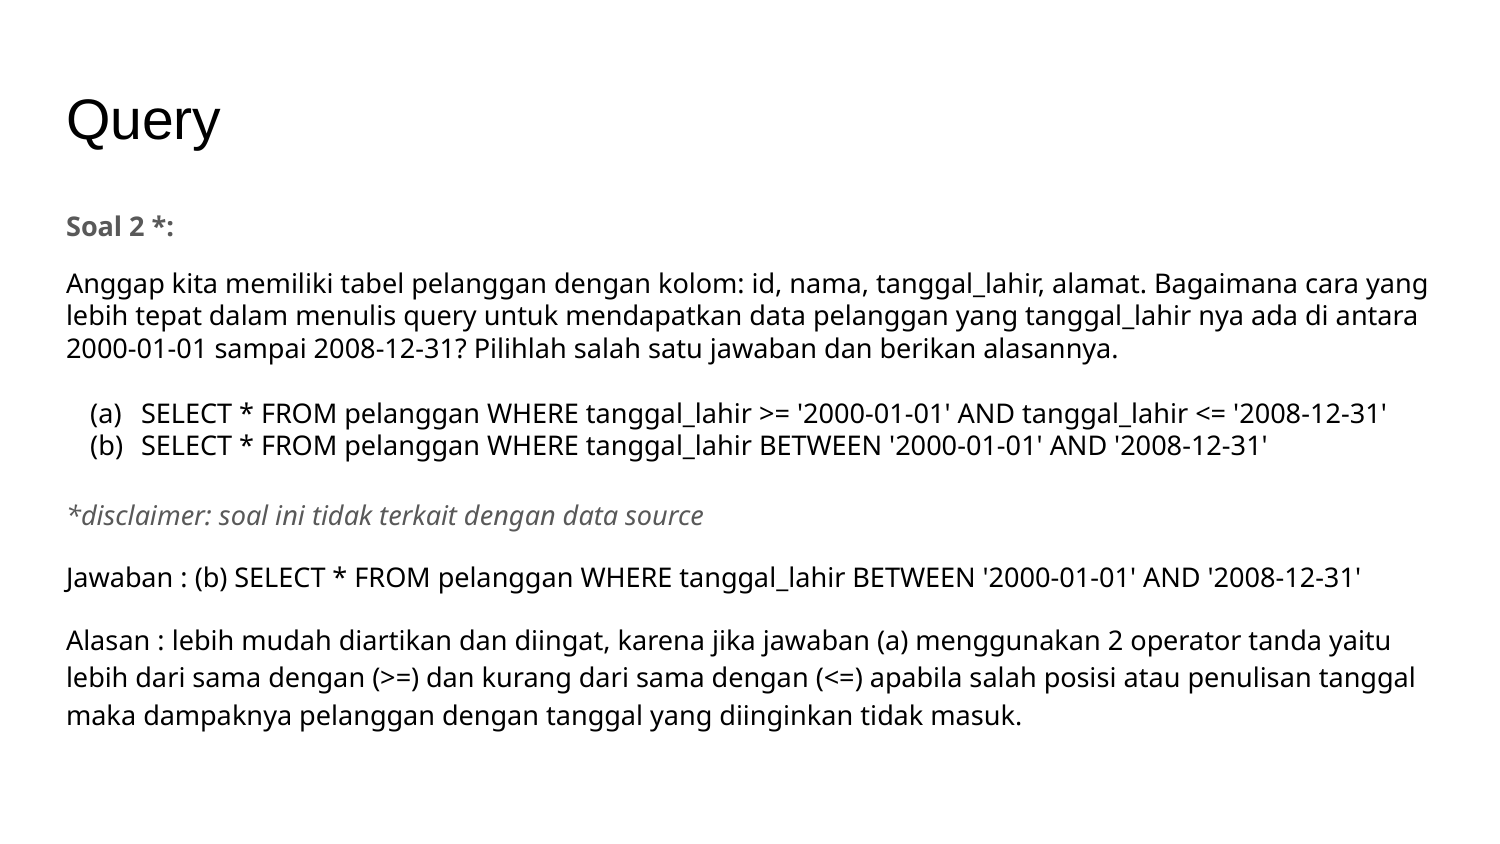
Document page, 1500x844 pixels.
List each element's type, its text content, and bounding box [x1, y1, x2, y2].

list Soal 2 *: Anggap kita memiliki tabel pelanggan dengan kolom: id, nama, tanggal_lahir, alamat. Bagaimana cara yang lebih tepat dalam menulis query untuk mendapatkan data pelanggan yang tanggal_lahir nya ada di antara 2000-01-01 sampai 2008-12-31? Pilihlah salah satu jawaban dan berikan alasannya. SELECT * FROM pelanggan WHERE tanggal_lahir >= '2000-01-01' AND tanggal_lahir <= '2008-12-31' SELECT * FROM pelanggan WHERE tanggal_lahir BETWEEN '2000-01-01' AND '2008-12-31' *disclaimer: soal ini tidak terkait dengan data source Jawaban : (b) SELECT * FROM pelanggan WHERE tanggal_lahir BETWEEN '2000-01-01' AND '2008-12-31' Alasan : lebih mudah diartikan dan diingat, karena jika jawaban (a) menggunakan 2 operator tanda yaitu lebih dari sama dengan (>=) dan kurang dari sama dengan (<=) apabila salah posisi atau penulisan tanggal maka dampaknya pelanggan dengan tanggal yang diinginkan tidak masuk. [51, 189, 1449, 750]
title Query [51, 72, 1449, 167]
